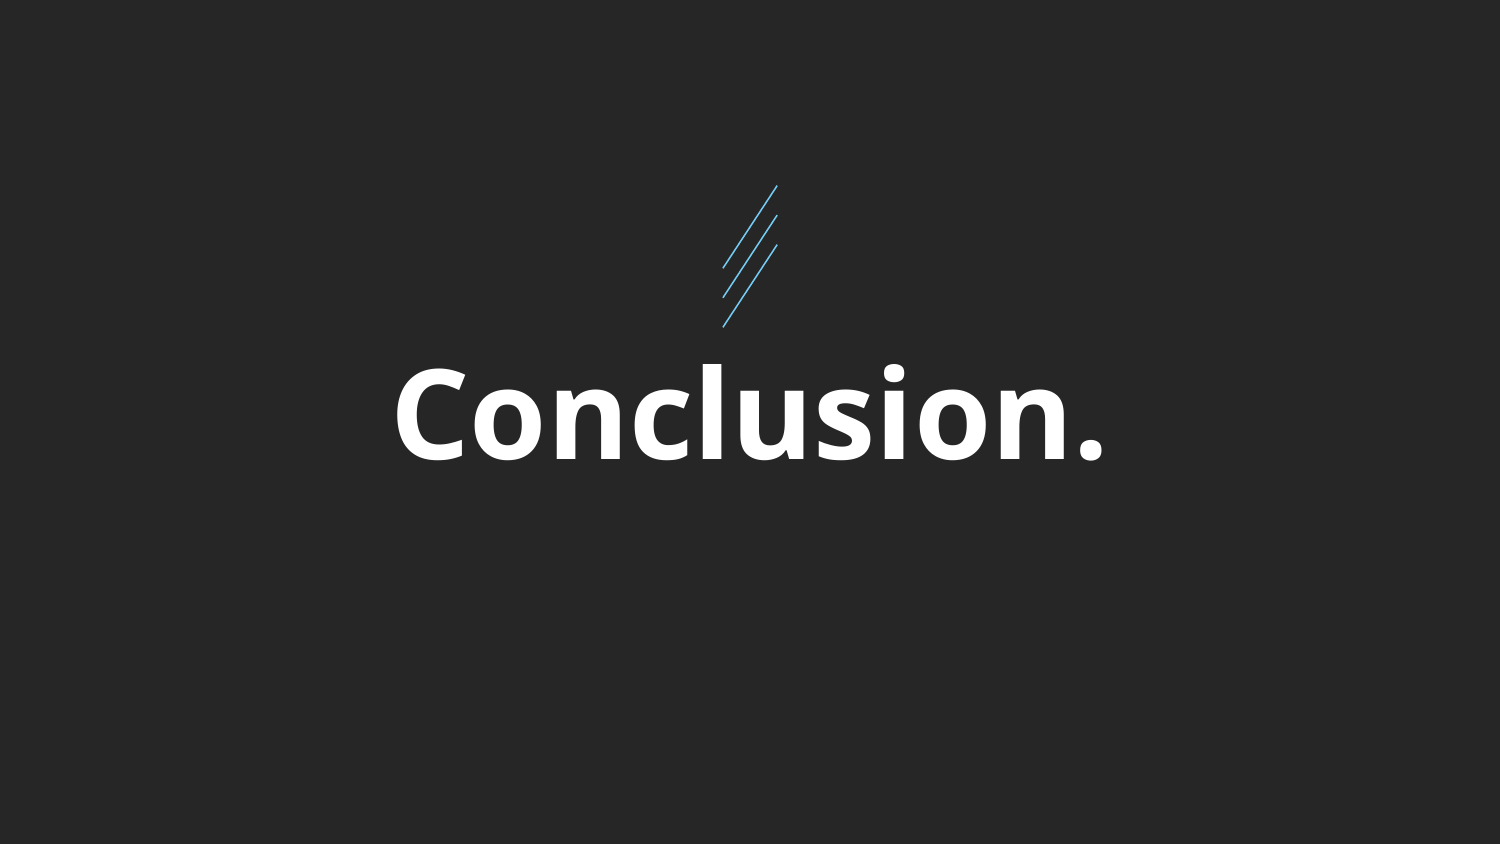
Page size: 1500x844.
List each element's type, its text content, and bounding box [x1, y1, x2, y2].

text_box Conclusion. [193, 352, 1307, 492]
